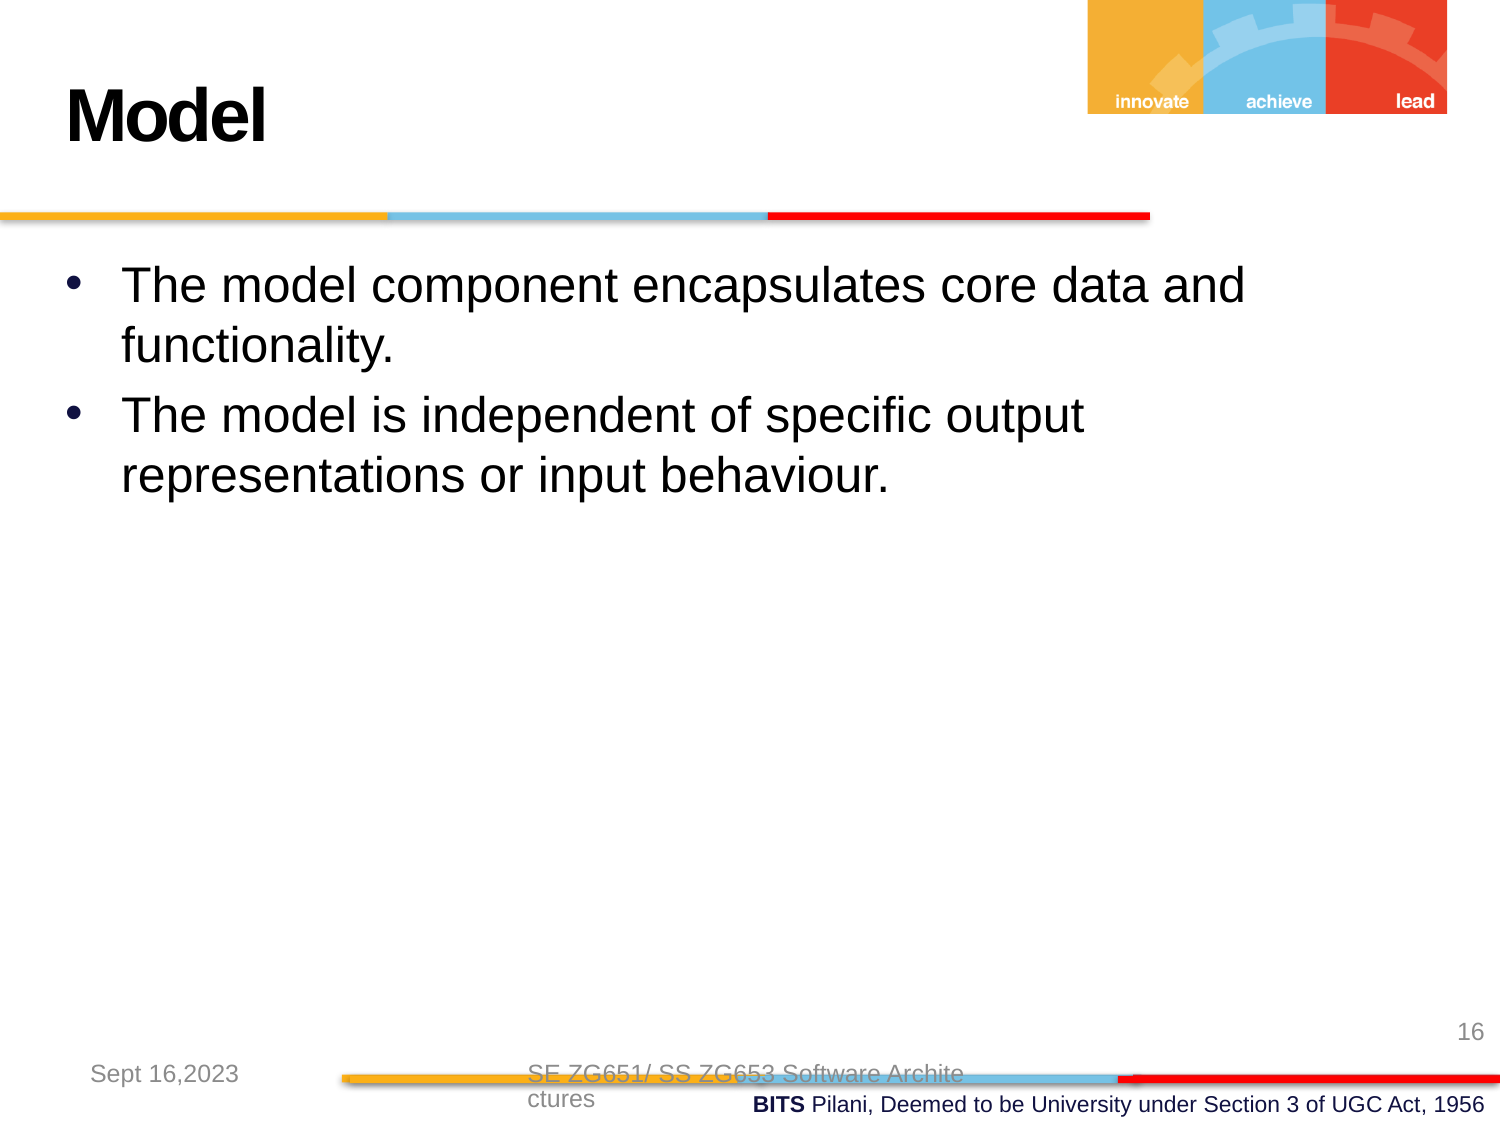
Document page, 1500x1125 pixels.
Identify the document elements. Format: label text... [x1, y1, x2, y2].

slide_number 16 [1149, 1000, 1500, 1061]
footer SE ZG651/ SS ZG653 Software Architectures [512, 1042, 988, 1103]
list Model [50, 24, 1088, 213]
list The model component encapsulates core data and functionality. The model is independent of specific output representations or input behaviour. [50, 245, 1400, 988]
picture [1087, 0, 1448, 114]
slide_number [75, 1042, 425, 1103]
